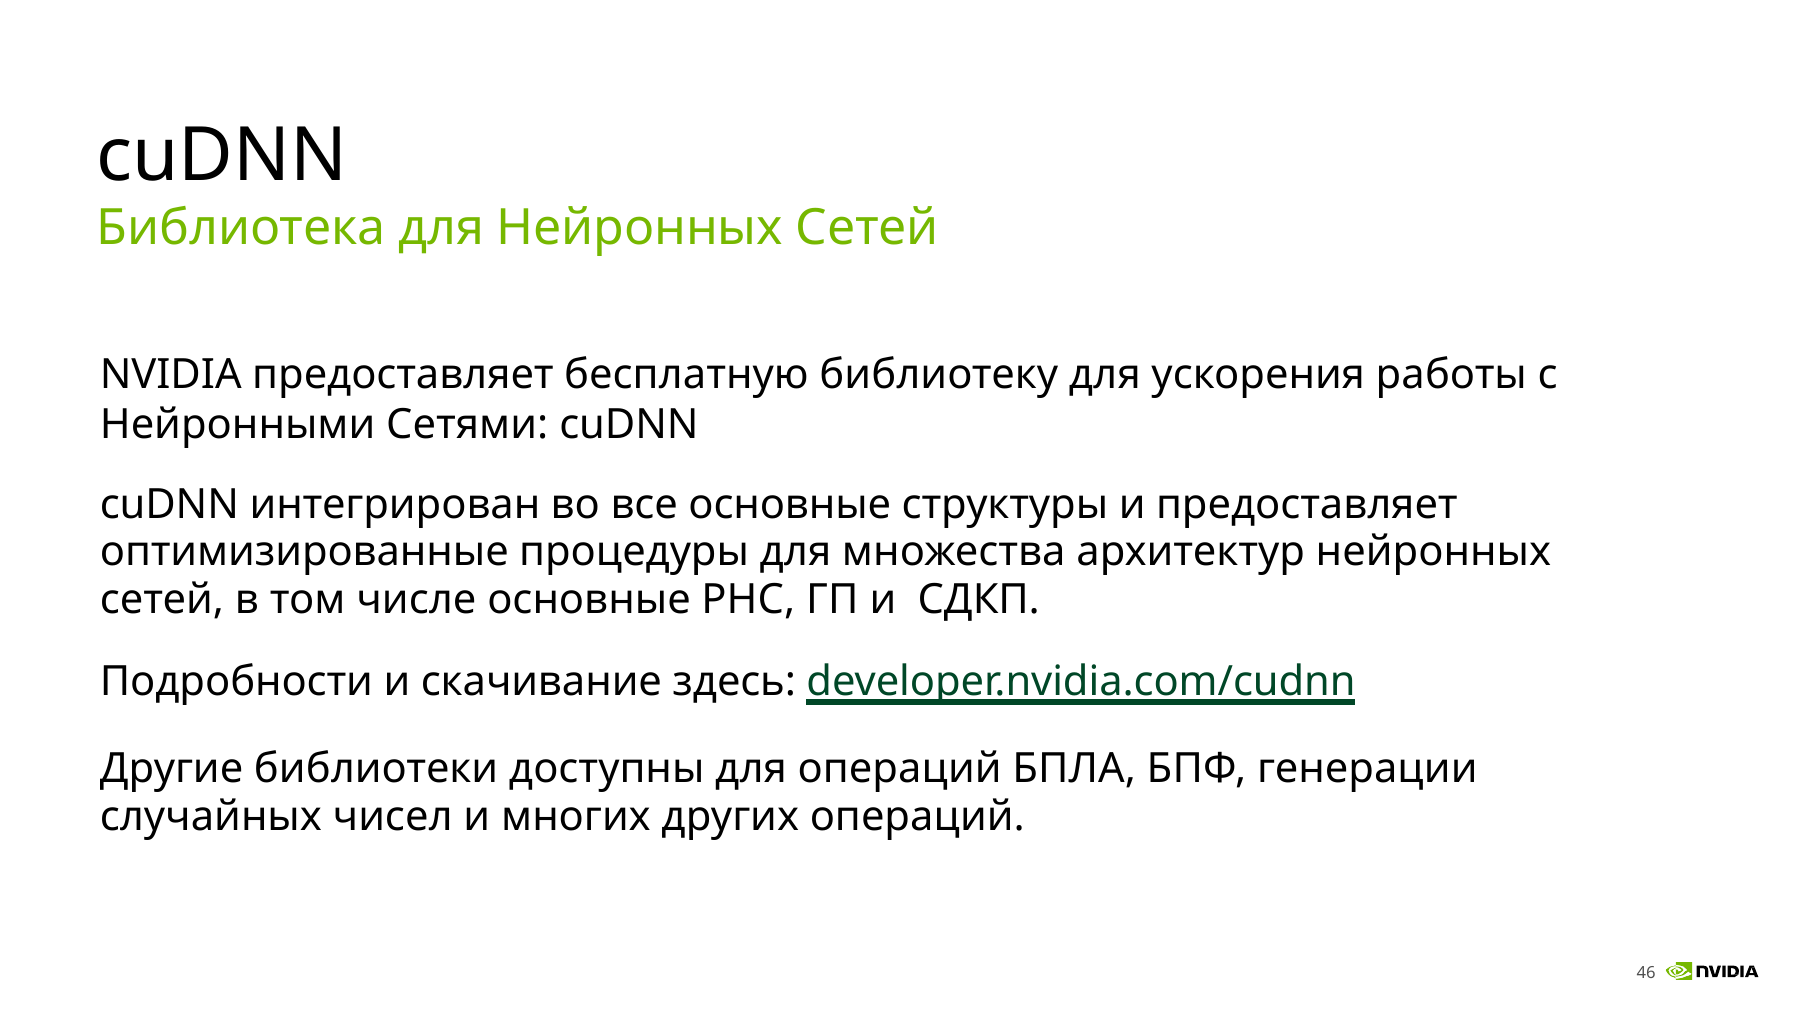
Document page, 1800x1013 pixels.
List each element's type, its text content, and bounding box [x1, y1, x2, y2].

slide_number 46 [1632, 961, 1659, 1013]
text_box NVIDIA предоставляет бесплатную библиотеку для ускорения работы с Нейронными Сетями: cuDNN cuDNN интегрирован во все основные структуры и предоставляет оптимизированные процедуры для множества архитектур нейронных сетей, в том числе основные РНС, ГП и СДКП. Подробности и скачивание здесь: developer.nvidia.com/cudnn Другие библиотеки доступны для операций БПЛА, БПФ, генерации случайных чисел и многих других операций. [97, 344, 1653, 839]
picture [1665, 962, 1693, 980]
title cuDNN Библиотека для Нейронных Сетей [94, 103, 975, 275]
